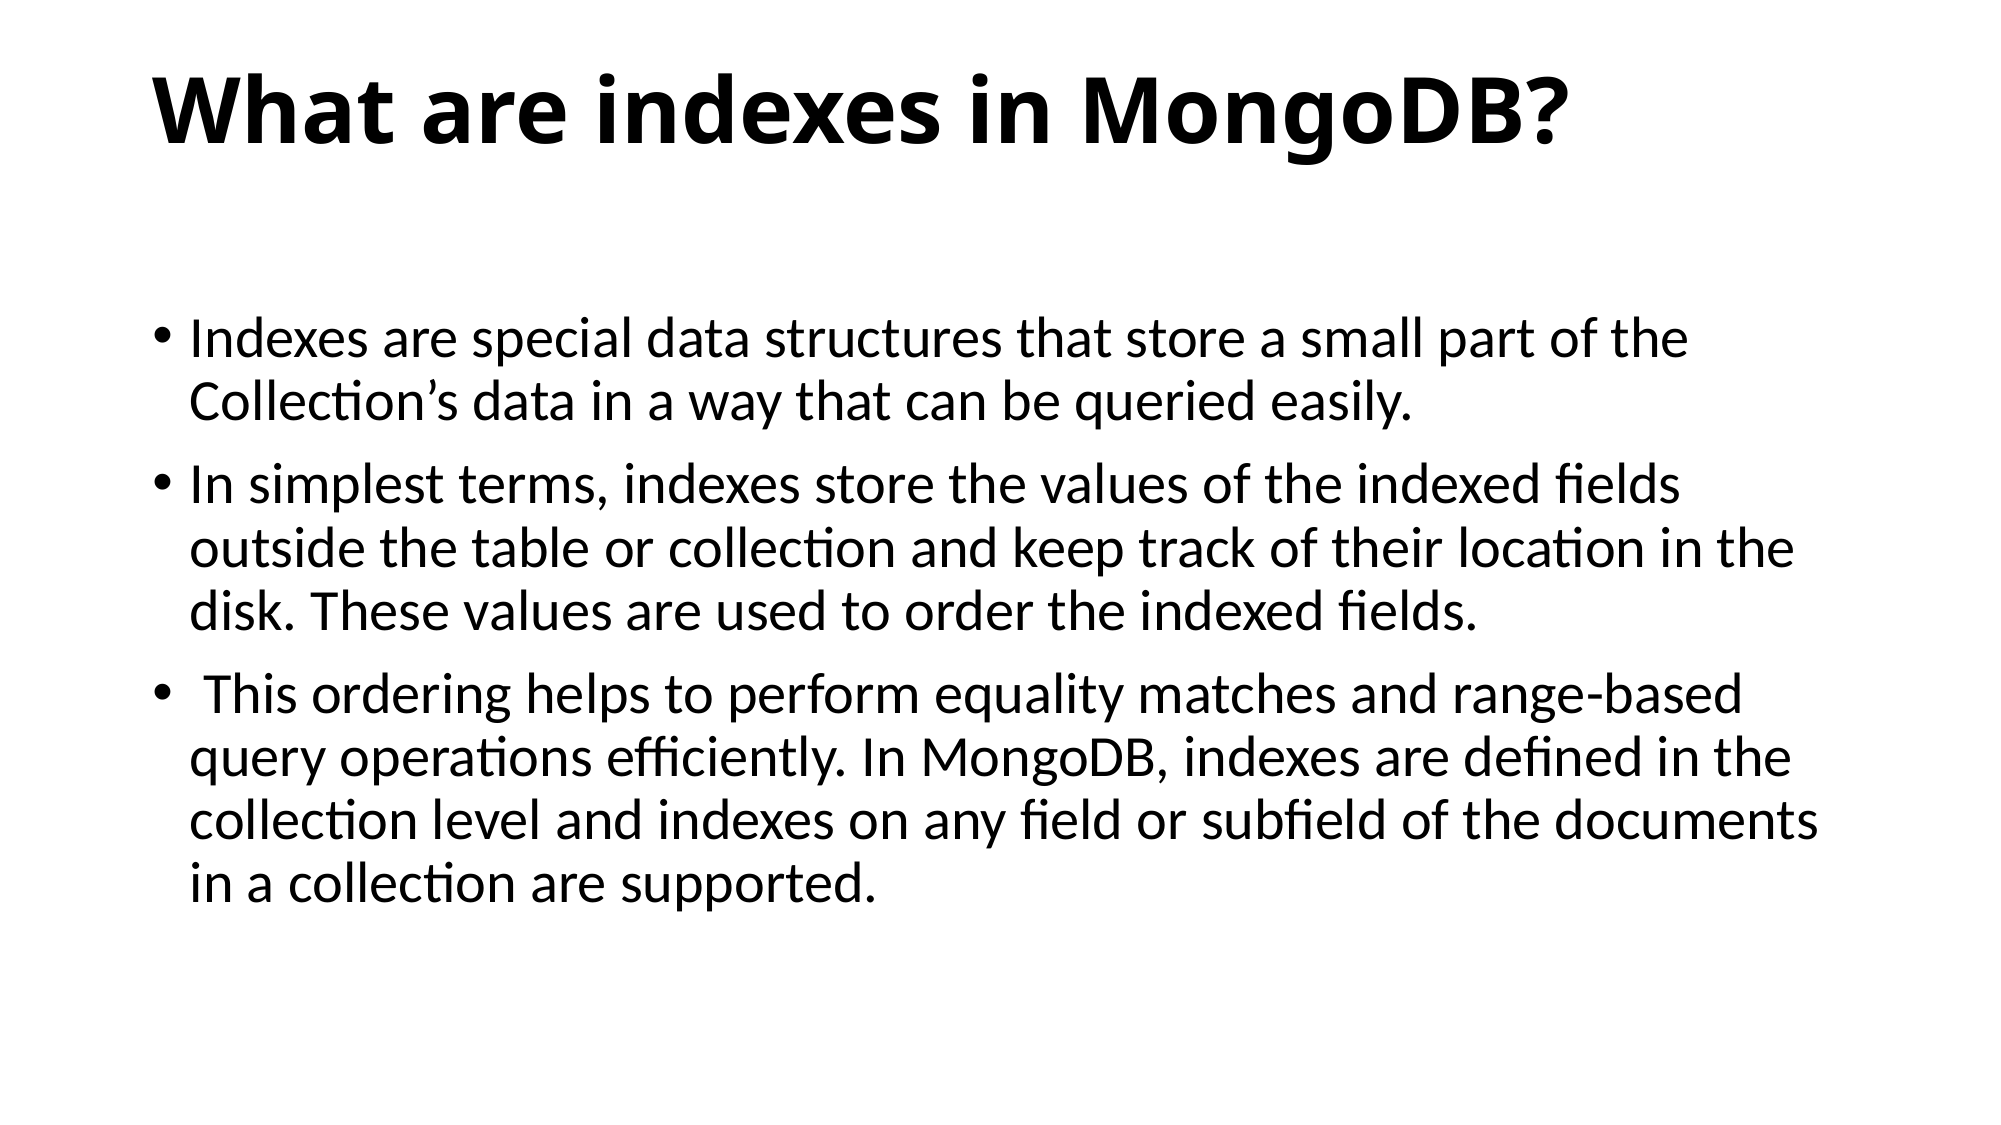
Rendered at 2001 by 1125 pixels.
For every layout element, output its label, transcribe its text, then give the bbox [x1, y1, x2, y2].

list Indexes are special data structures that store a small part of the Collection’s data in a way that can be queried easily. In simplest terms, indexes store the values of the indexed fields outside the table or collection and keep track of their location in the disk. These values are used to order the indexed fields. This ordering helps to perform equality matches and range-based query operations efficiently. In MongoDB, indexes are defined in the collection level and indexes on any field or subfield of the documents in a collection are supported. [137, 299, 1863, 1014]
title What are indexes in MongoDB? [137, 59, 1863, 278]
